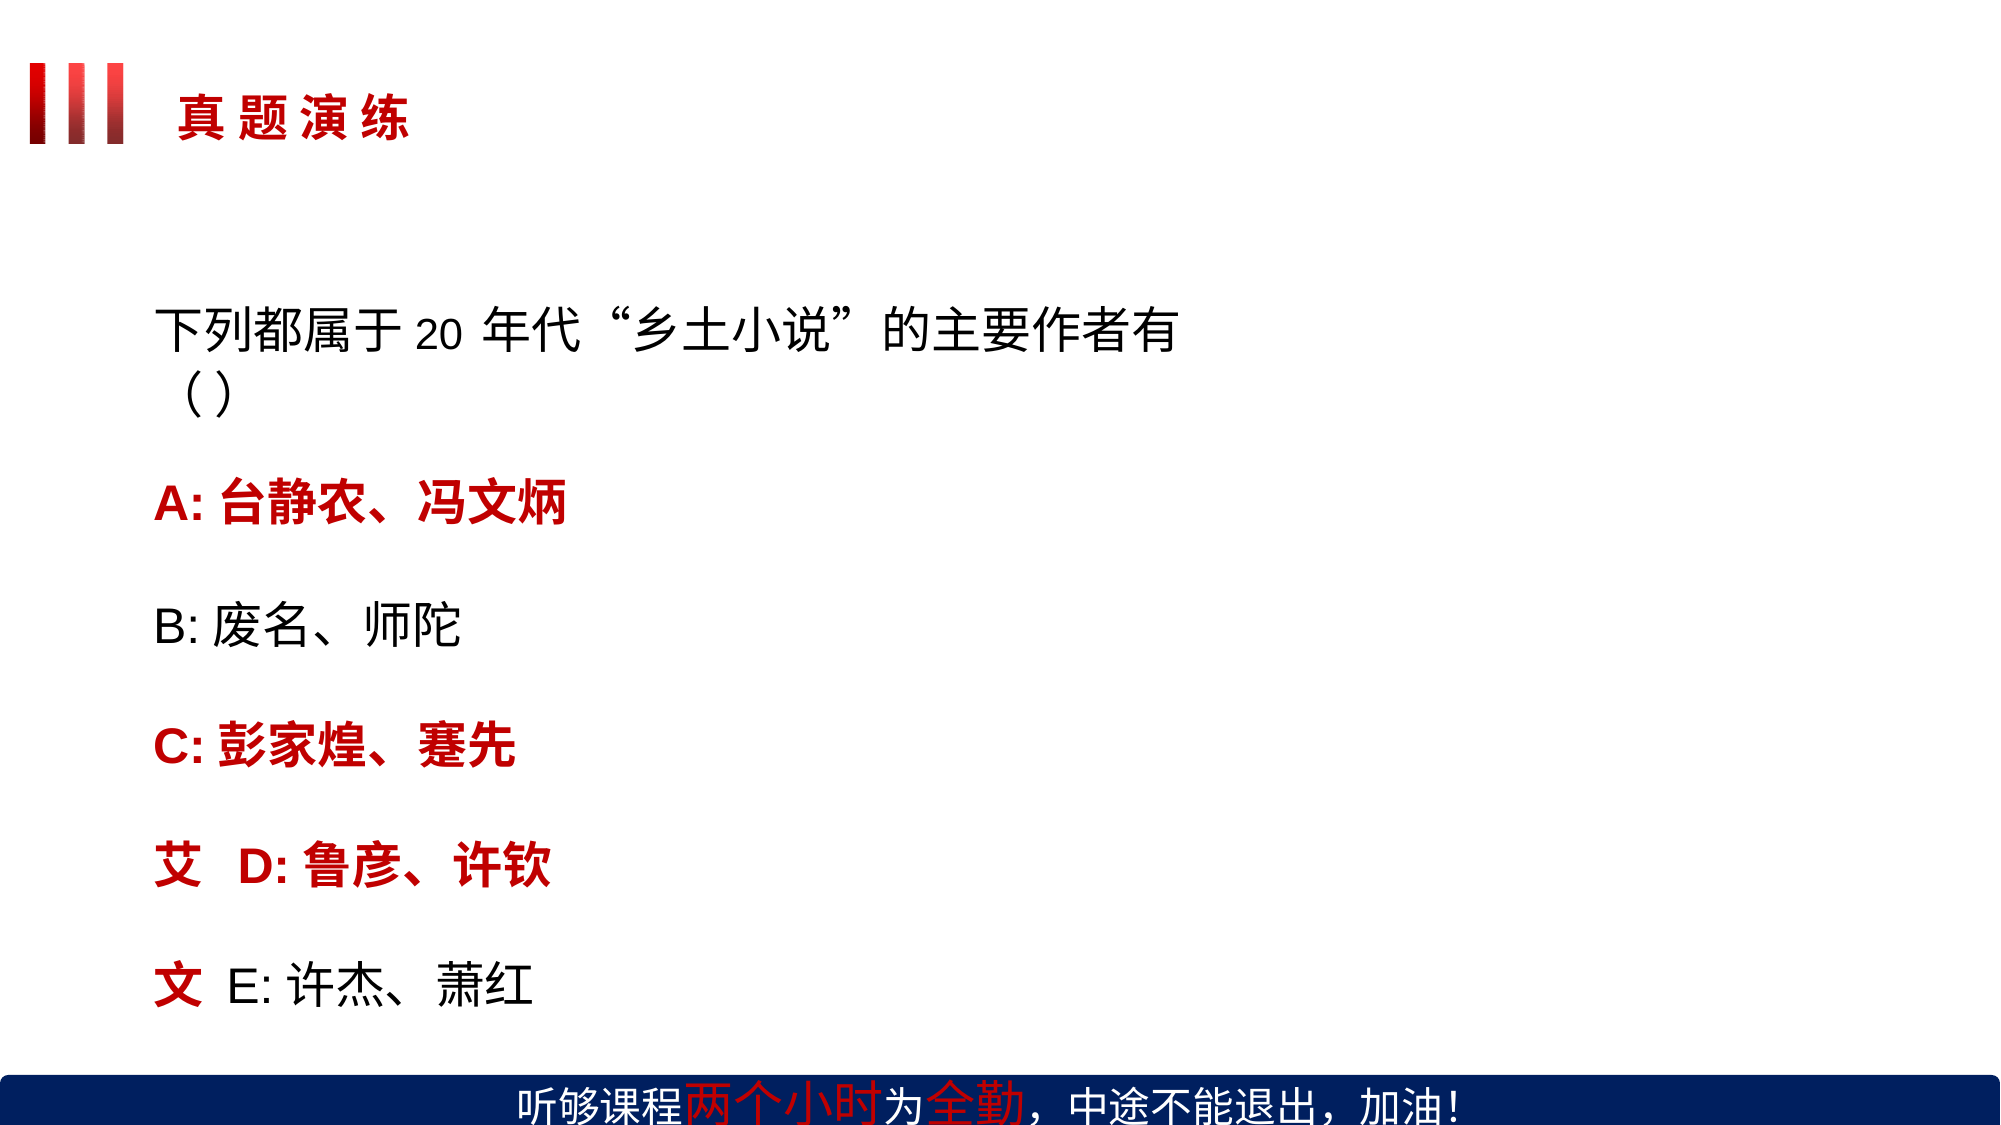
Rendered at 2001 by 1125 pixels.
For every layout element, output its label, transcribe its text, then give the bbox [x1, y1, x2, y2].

footer 听够课程两个小时为全勤，中途不能退出，加油！ [514, 1077, 1487, 1125]
text_box 下列都属于20年代“乡土小说”的主要作者有（ ） A:台静农、冯文炳 B:废名、师陀 C:彭家煌、蹇先艾 D:鲁彦、许钦文 E:许杰、萧红 [151, 271, 1275, 1014]
text_box [0, 1074, 2000, 1125]
text_box [107, 63, 124, 144]
text_box [29, 63, 46, 144]
title 真 题 演 练 [174, 84, 418, 271]
text_box [68, 63, 85, 144]
